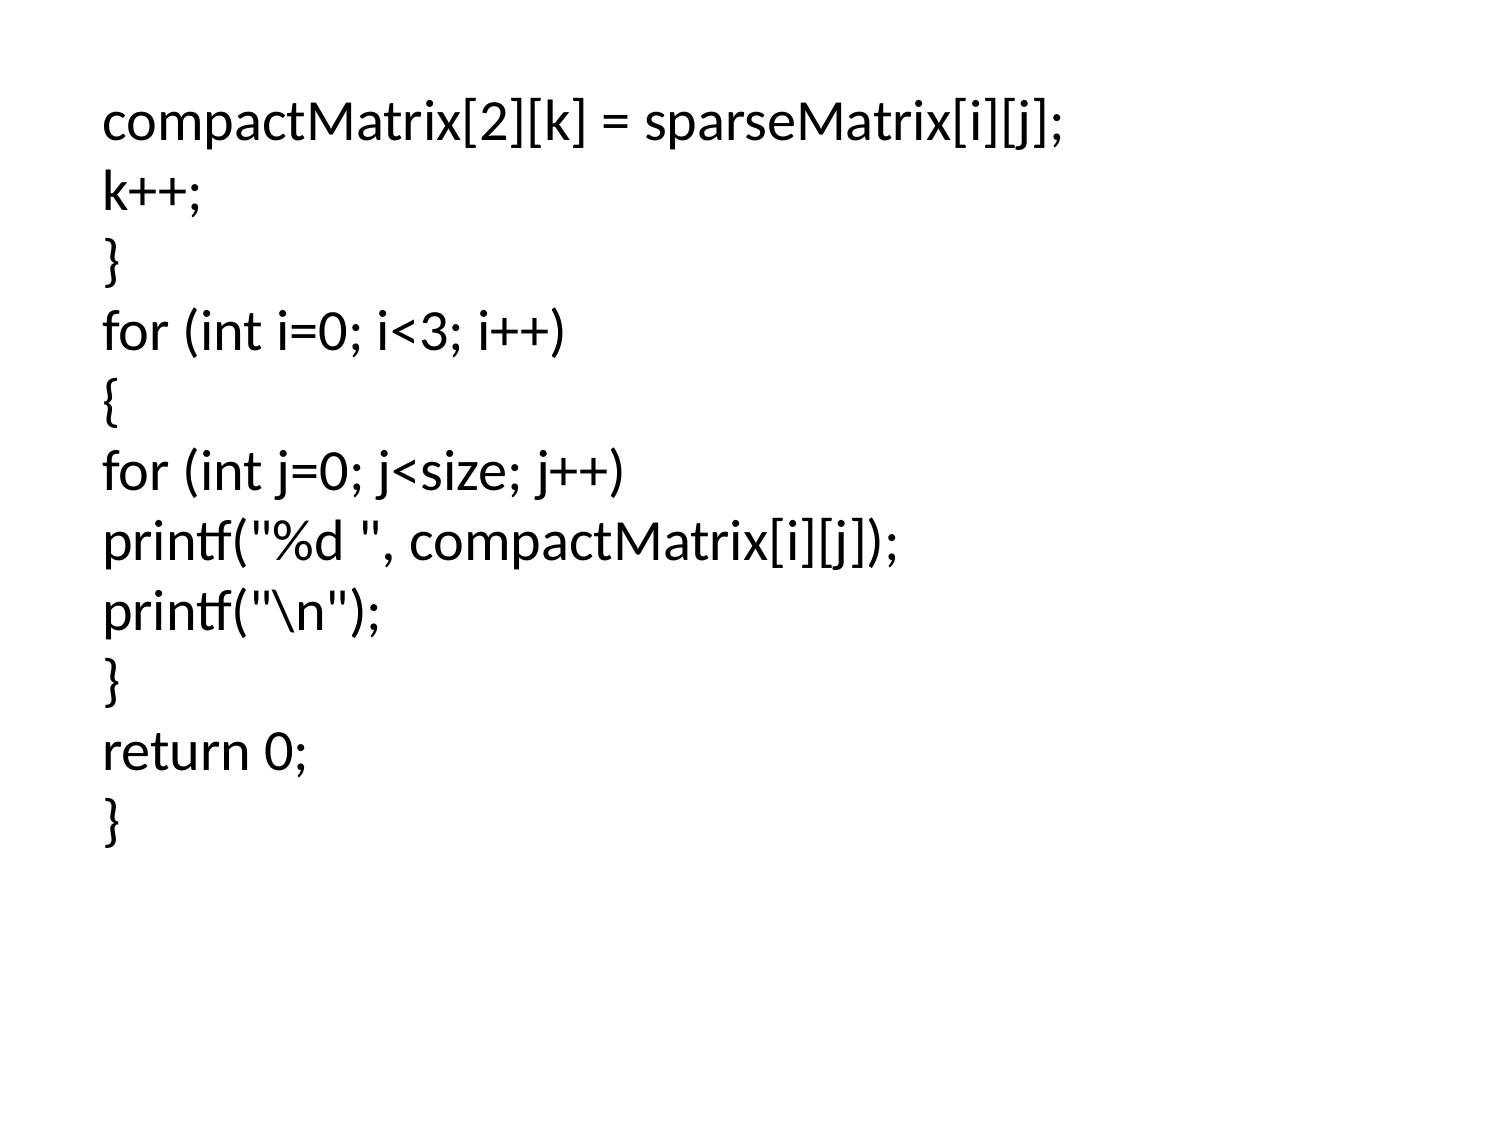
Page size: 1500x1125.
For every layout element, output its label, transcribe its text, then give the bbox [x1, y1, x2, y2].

text_box compactMatrix[2][k] = sparseMatrix[i][j]; k++; } for (int i=0; i<3; i++) { for (int j=0; j<size; j++) printf("%d ", compactMatrix[i][j]); printf("\n"); } return 0; } [87, 75, 1450, 860]
